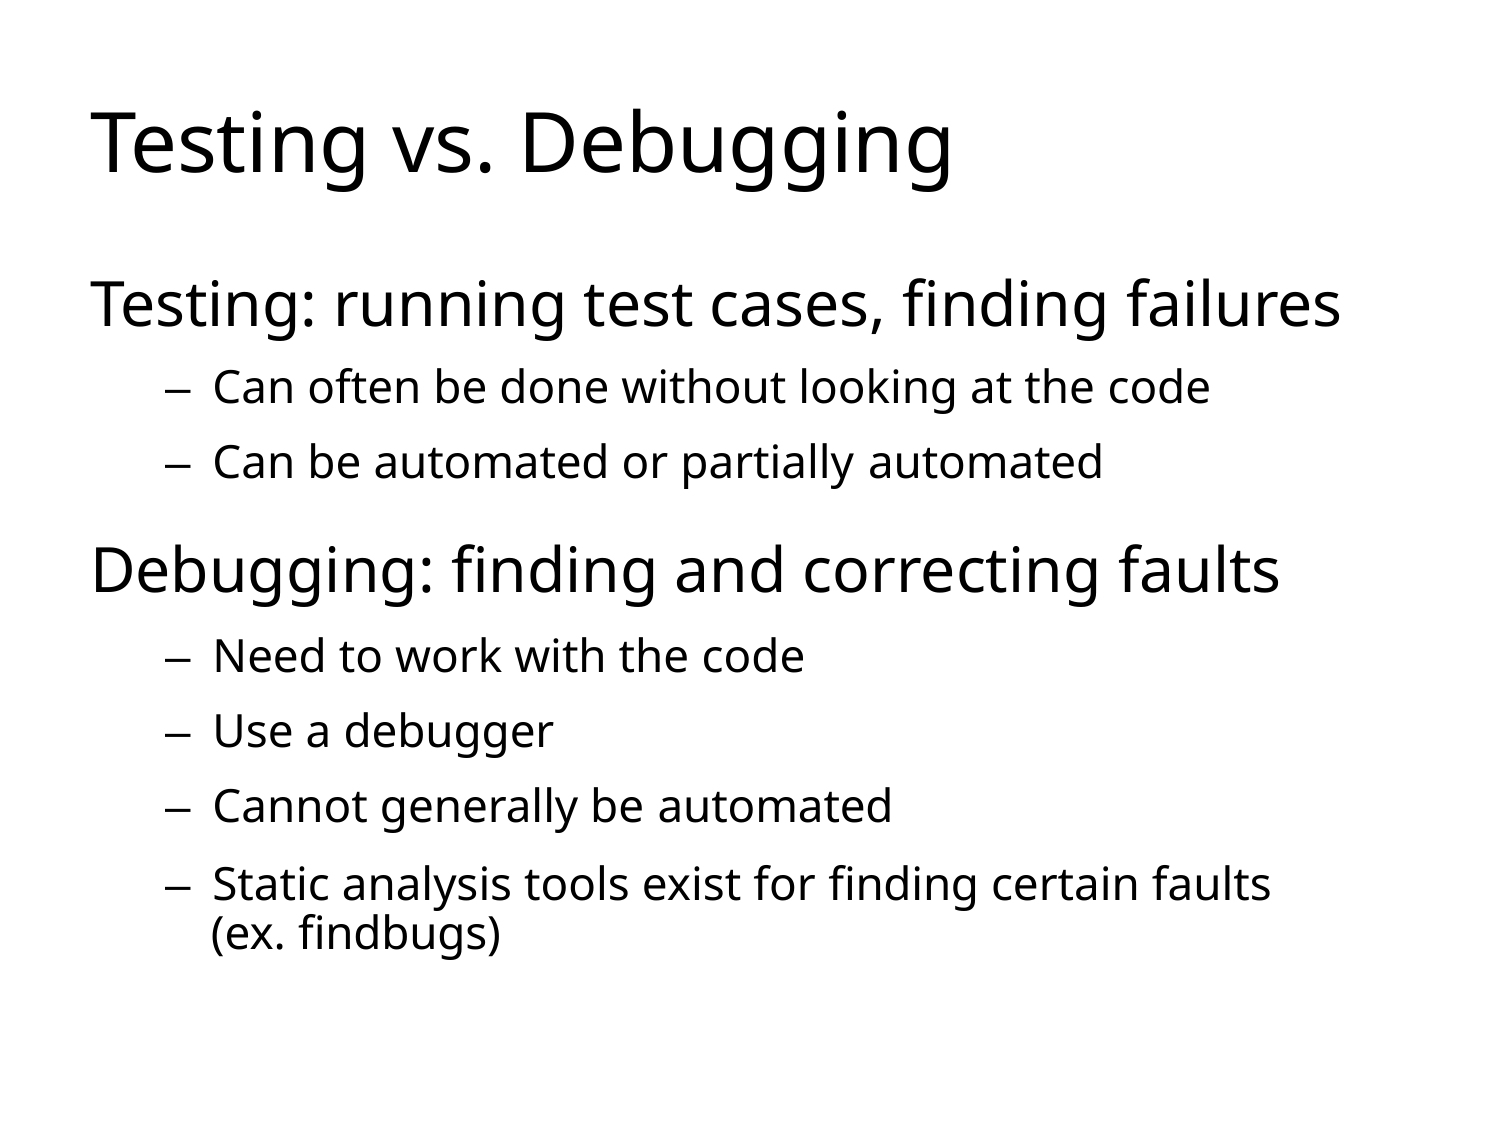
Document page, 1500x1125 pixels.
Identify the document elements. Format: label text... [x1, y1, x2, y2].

title Testing vs. Debugging [87, 88, 989, 263]
text_box Testing: running test cases, finding failures – Can often be done without looking at the code – Can be automated or partially automated Debugging: finding and correcting faults – Need to work with the code – Use a debugger – Cannot generally be automated – Static analysis tools exist for finding certain faults (ex. findbugs) [87, 263, 1391, 959]
